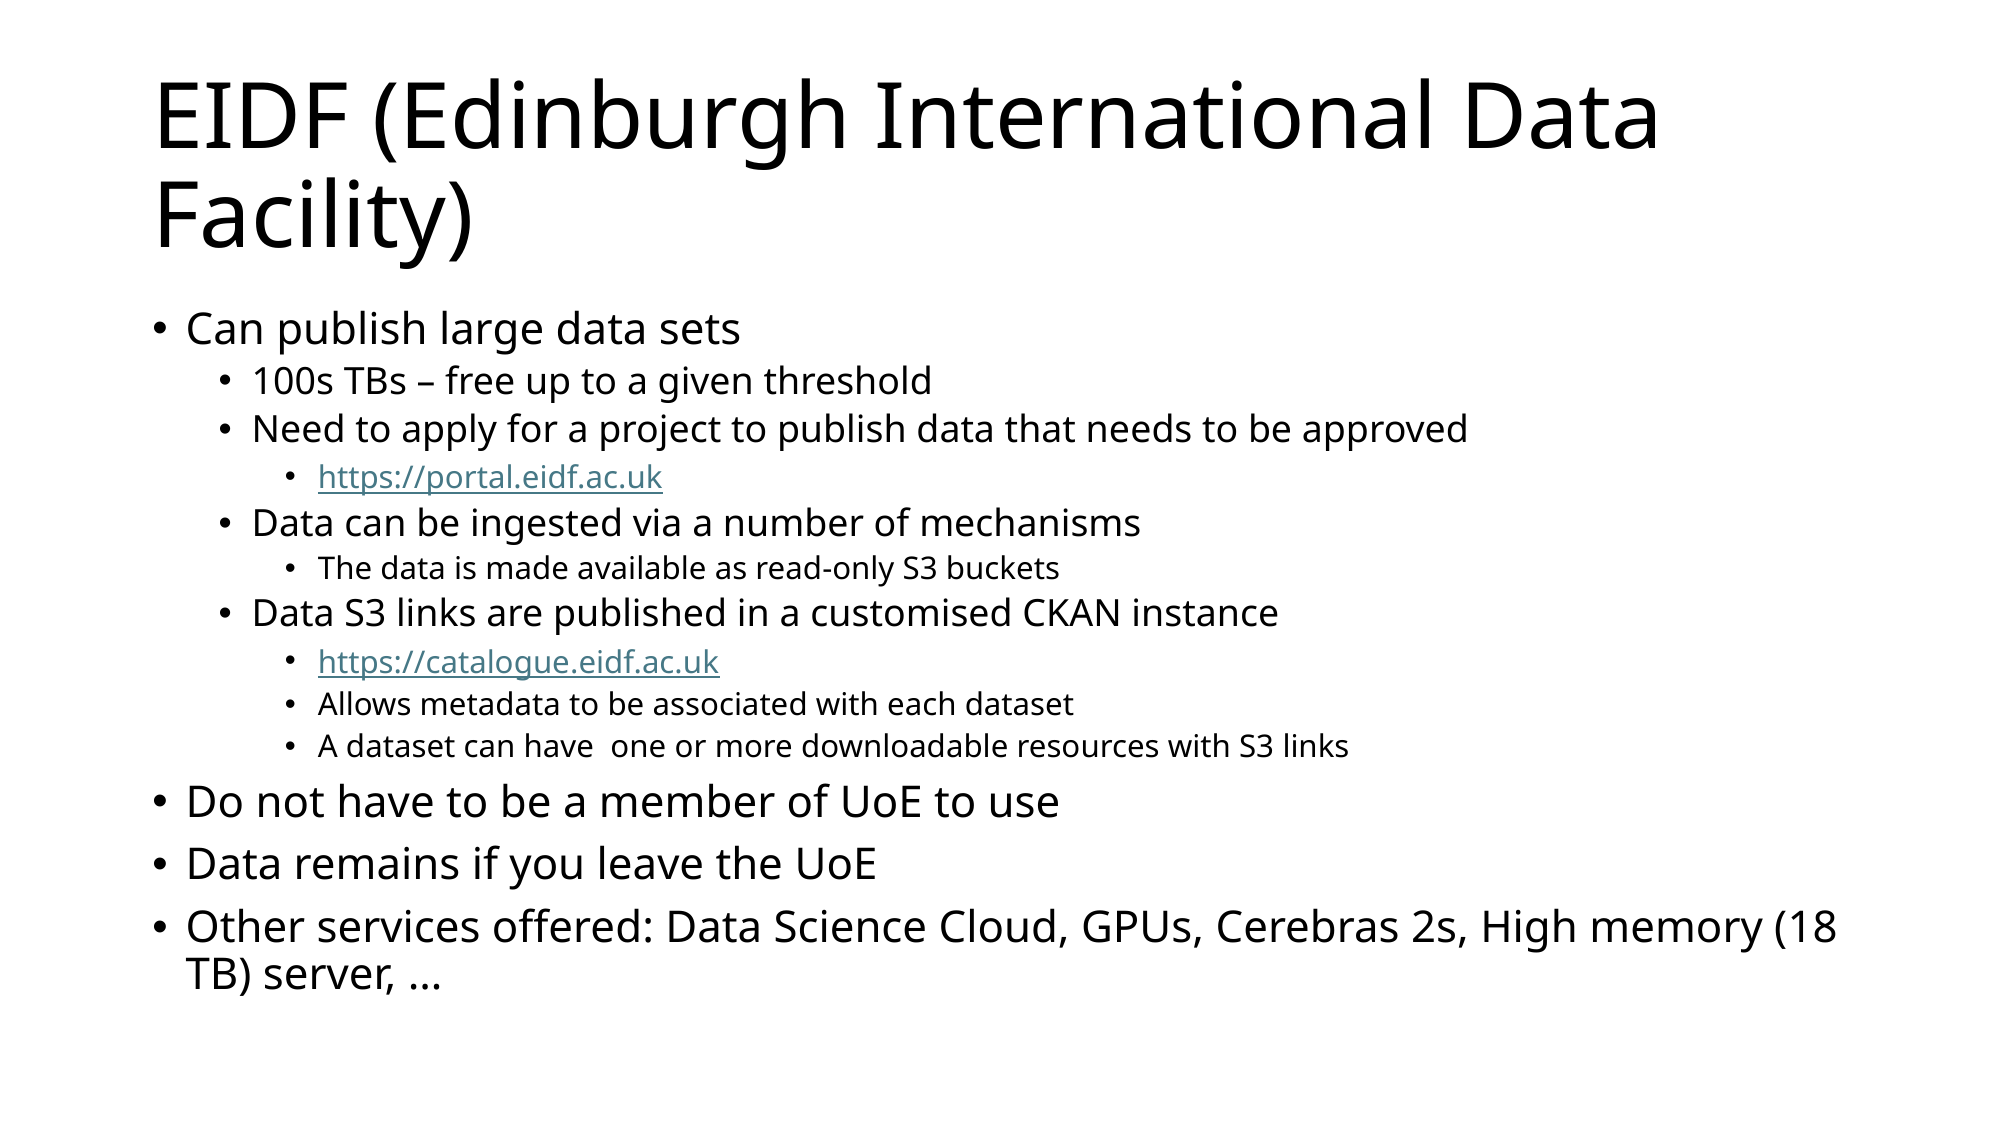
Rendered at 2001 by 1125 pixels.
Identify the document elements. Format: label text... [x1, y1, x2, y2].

title EIDF (Edinburgh International Data Facility) [137, 59, 1863, 278]
list Can publish large data sets 100s TBs – free up to a given threshold Need to apply for a project to publish data that needs to be approved https://portal.eidf.ac.uk Data can be ingested via a number of mechanisms The data is made available as read-only S3 buckets Data S3 links are published in a customised CKAN instance https://catalogue.eidf.ac.uk Allows metadata to be associated with each dataset A dataset can have one or more downloadable resources with S3 links Do not have to be a member of UoE to use Data remains if you leave the UoE Other services offered: Data Science Cloud, GPUs, Cerebras 2s, High memory (18 TB) server, … [137, 299, 1863, 1014]
